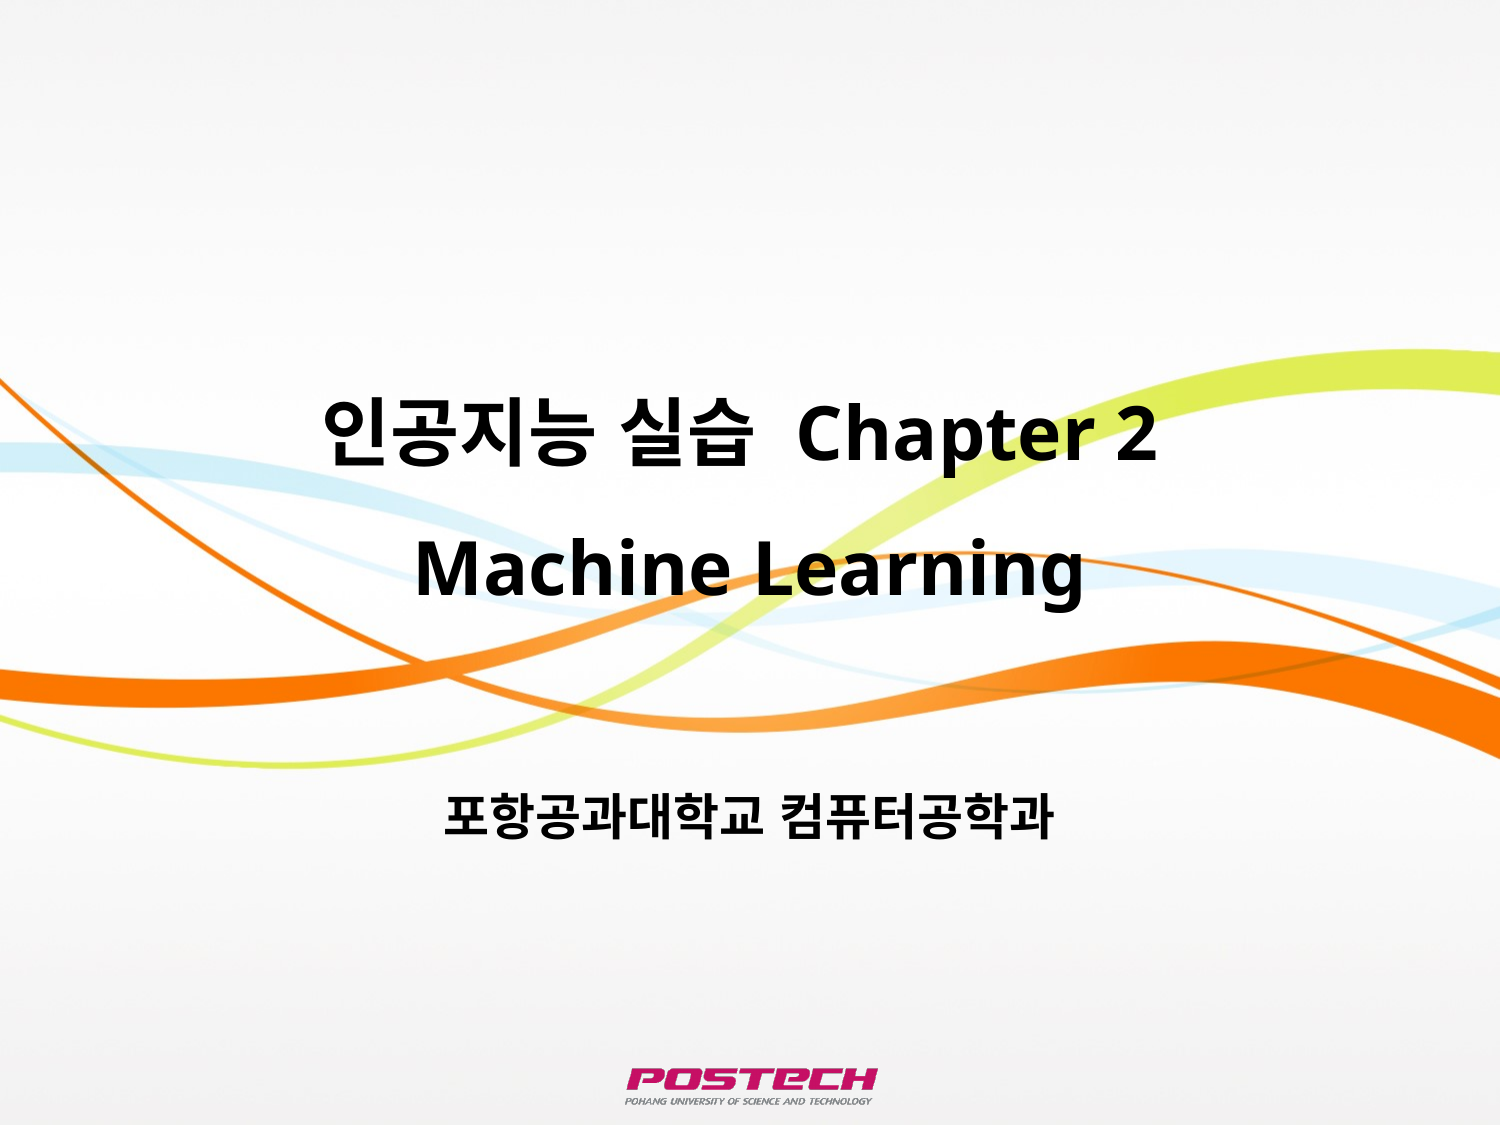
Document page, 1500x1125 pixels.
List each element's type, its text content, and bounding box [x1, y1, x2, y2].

subtitle 포항공과대학교 컴퓨터공학과 [308, 741, 1192, 897]
picture [0, 0, 1500, 1125]
title 인공지능 실습 Chapter 2 Machine Learning [64, 209, 1436, 742]
